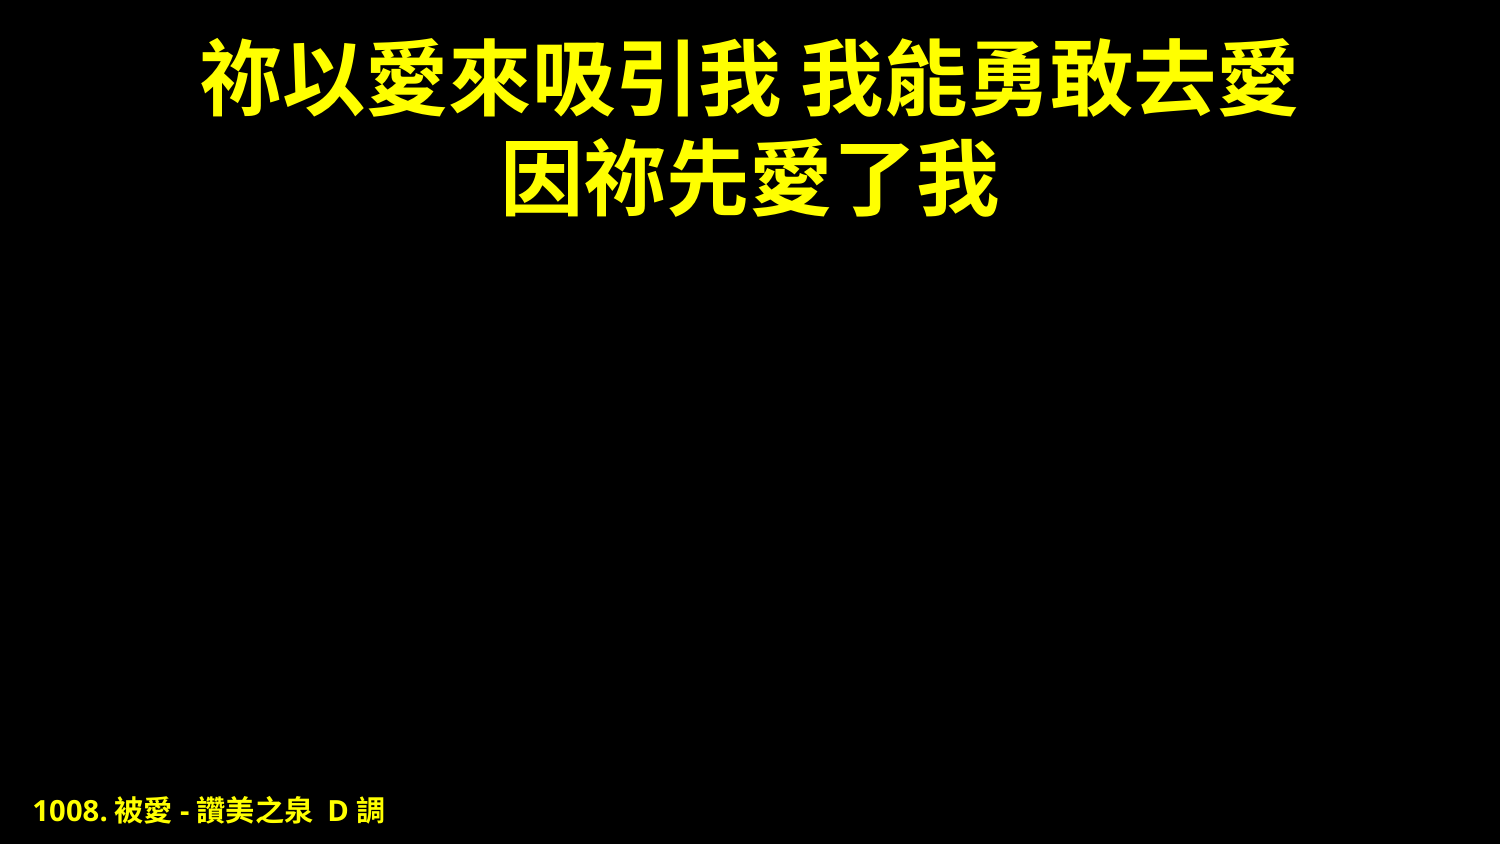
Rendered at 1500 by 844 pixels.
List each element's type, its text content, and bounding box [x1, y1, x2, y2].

text_box 1008.被愛-讚美之泉 D調 [17, 784, 774, 835]
title 祢以愛來吸引我 我能勇敢去愛 因祢先愛了我 [0, 55, 1500, 197]
